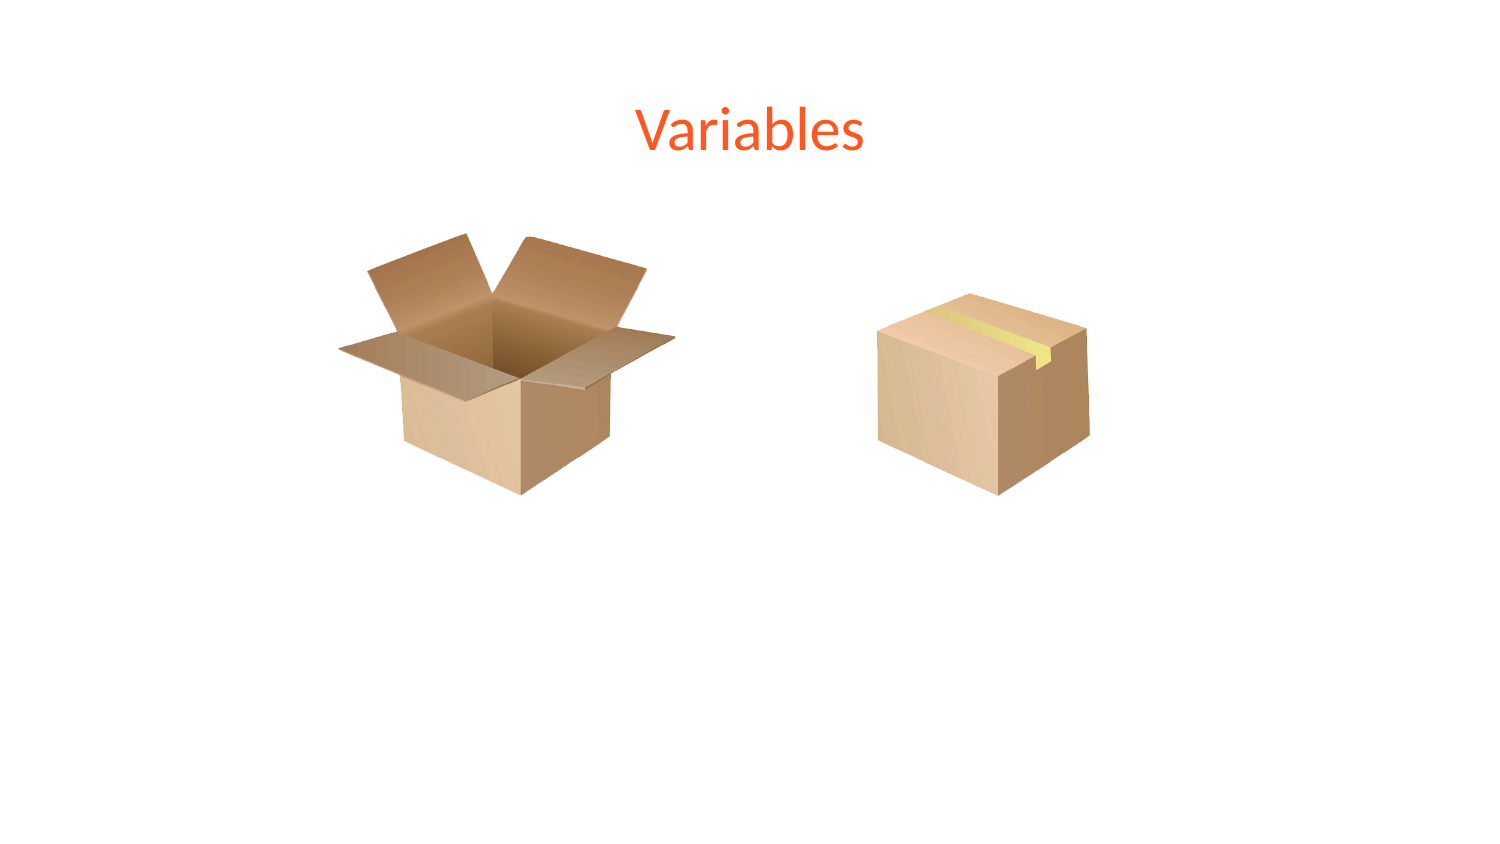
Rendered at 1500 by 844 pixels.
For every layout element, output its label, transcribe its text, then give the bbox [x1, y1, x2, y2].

title Variables [51, 72, 1449, 167]
picture [336, 232, 676, 497]
picture [876, 291, 1090, 496]
